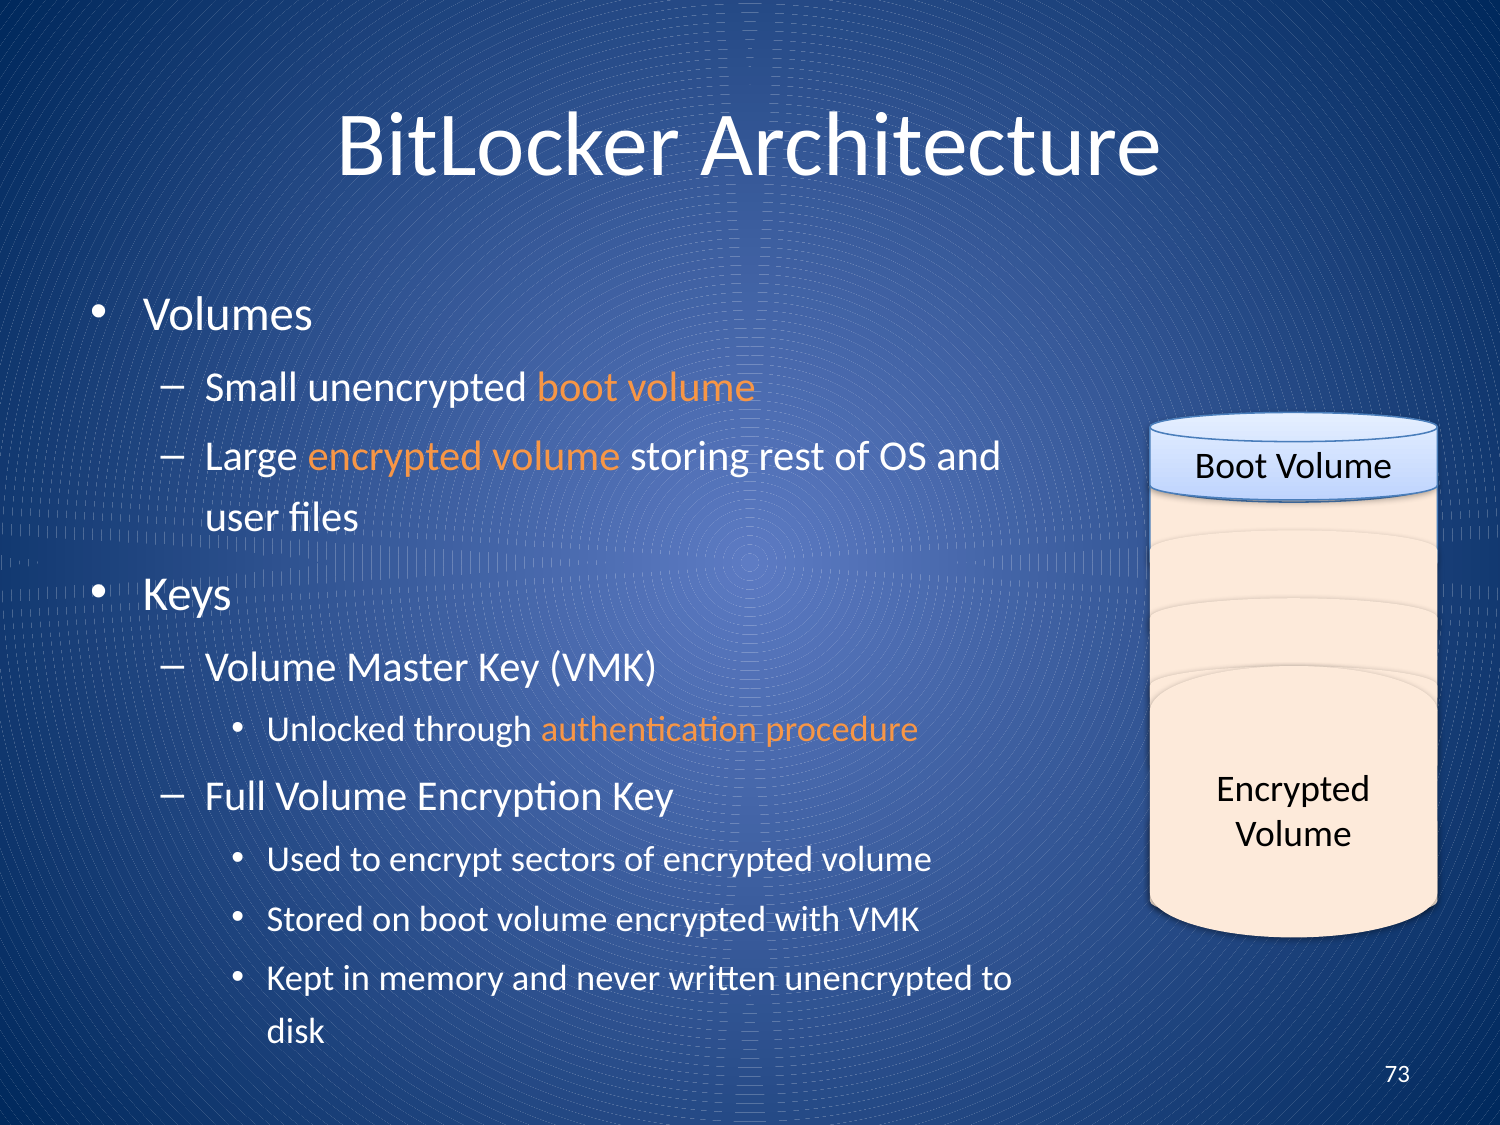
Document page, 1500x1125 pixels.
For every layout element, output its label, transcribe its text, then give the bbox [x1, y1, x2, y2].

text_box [1149, 462, 1438, 938]
slide_number 73 [1074, 1042, 1425, 1103]
title BitLocker Architecture [75, 45, 1425, 233]
text_box Boot Volume [1149, 411, 1439, 463]
list Volumes Small unencrypted boot volume Large encrypted volume storing rest of OS and user files Keys Volume Master Key (VMK) Unlocked through authentication procedure Full Volume Encryption Key Used to encrypt sectors of encrypted volume Stored on boot volume encrypted with VMK Kept in memory and never written unencrypted to disk [75, 262, 1075, 1063]
